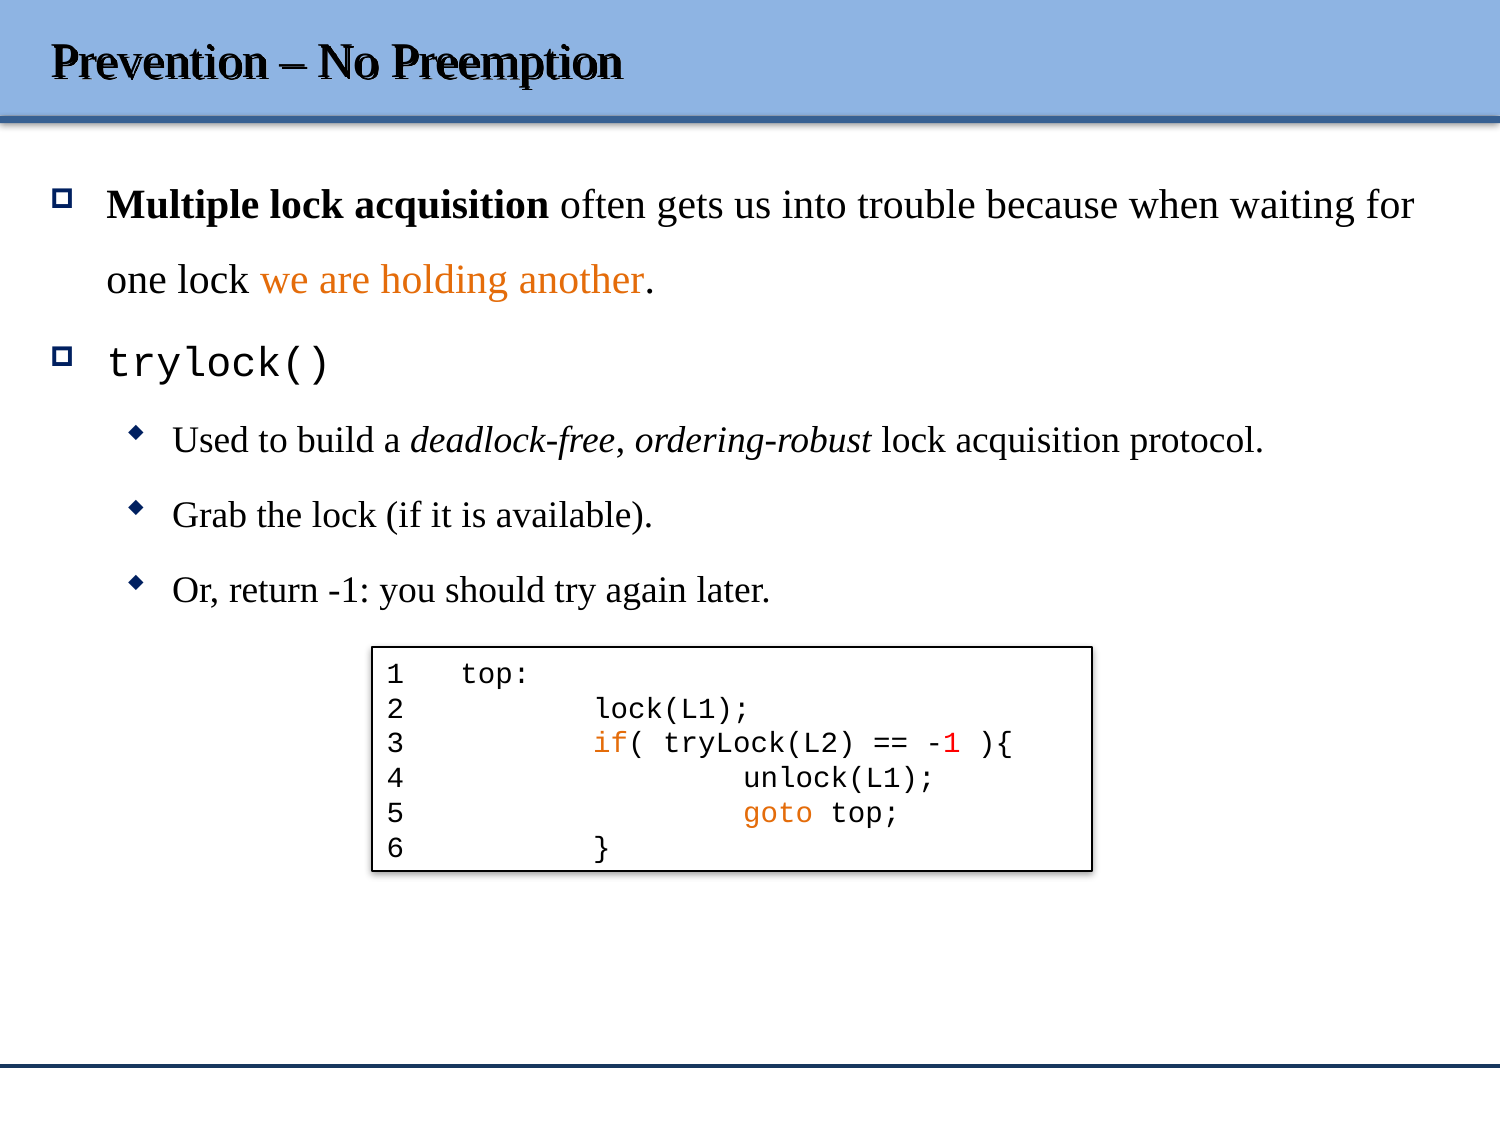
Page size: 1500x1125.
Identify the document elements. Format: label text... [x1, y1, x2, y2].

text_box top: lock(L1); if( tryLock(L2) == -1 ){ unlock(L1); goto top; } [369, 643, 1096, 874]
list Multiple lock acquisition often gets us into trouble because when waiting for one lock we are holding another. trylock() Used to build a deadlock-free, ordering-robust lock acquisition protocol. Grab the lock (if it is available). Or, return -1: you should try again later. [34, 144, 1477, 1048]
title Prevention – No Preemption [34, 8, 1477, 106]
